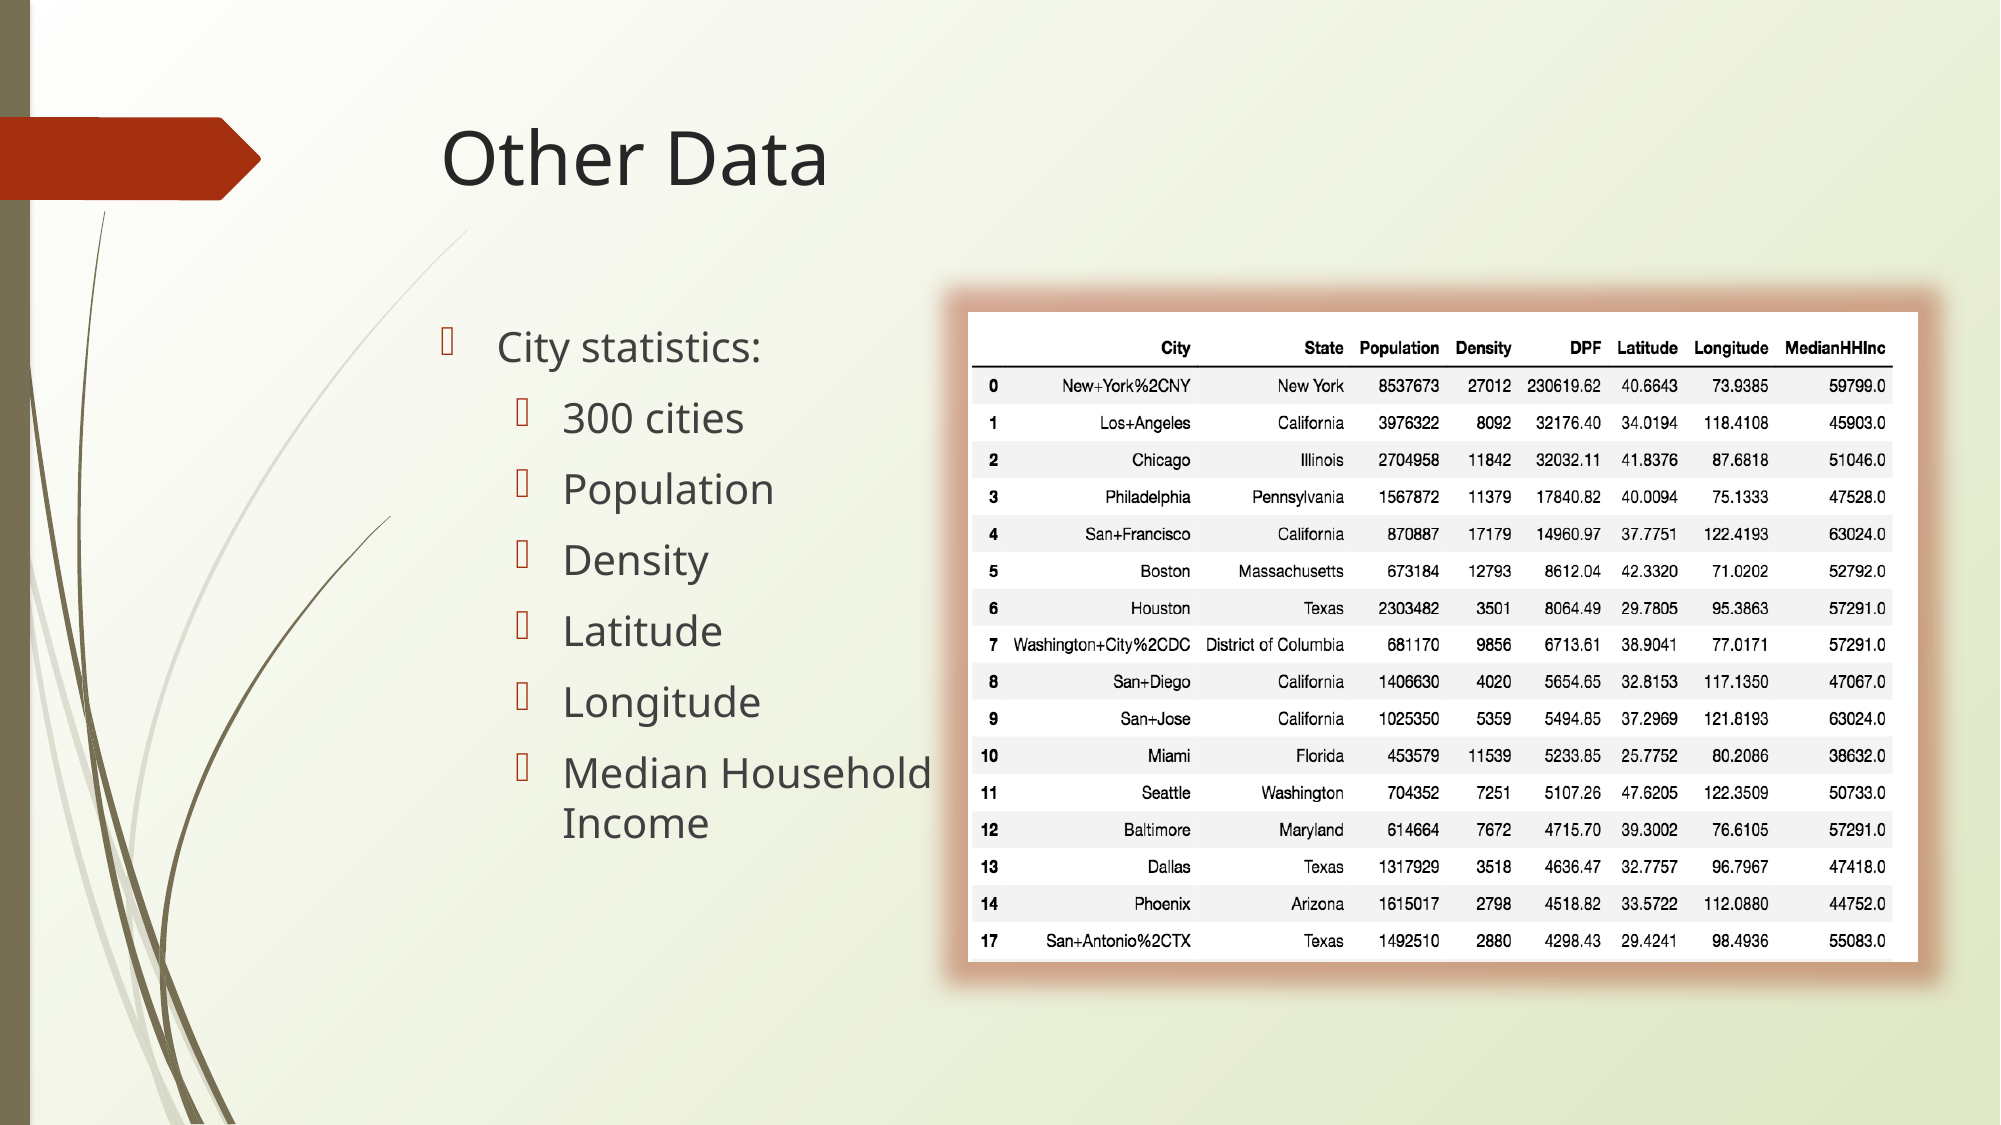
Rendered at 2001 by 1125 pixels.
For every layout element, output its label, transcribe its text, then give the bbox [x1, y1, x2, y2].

text_box City statistics: 300 cities Population Density Latitude Longitude Median Household Income [425, 313, 969, 983]
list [967, 312, 1918, 963]
title Other Data [425, 102, 1888, 313]
